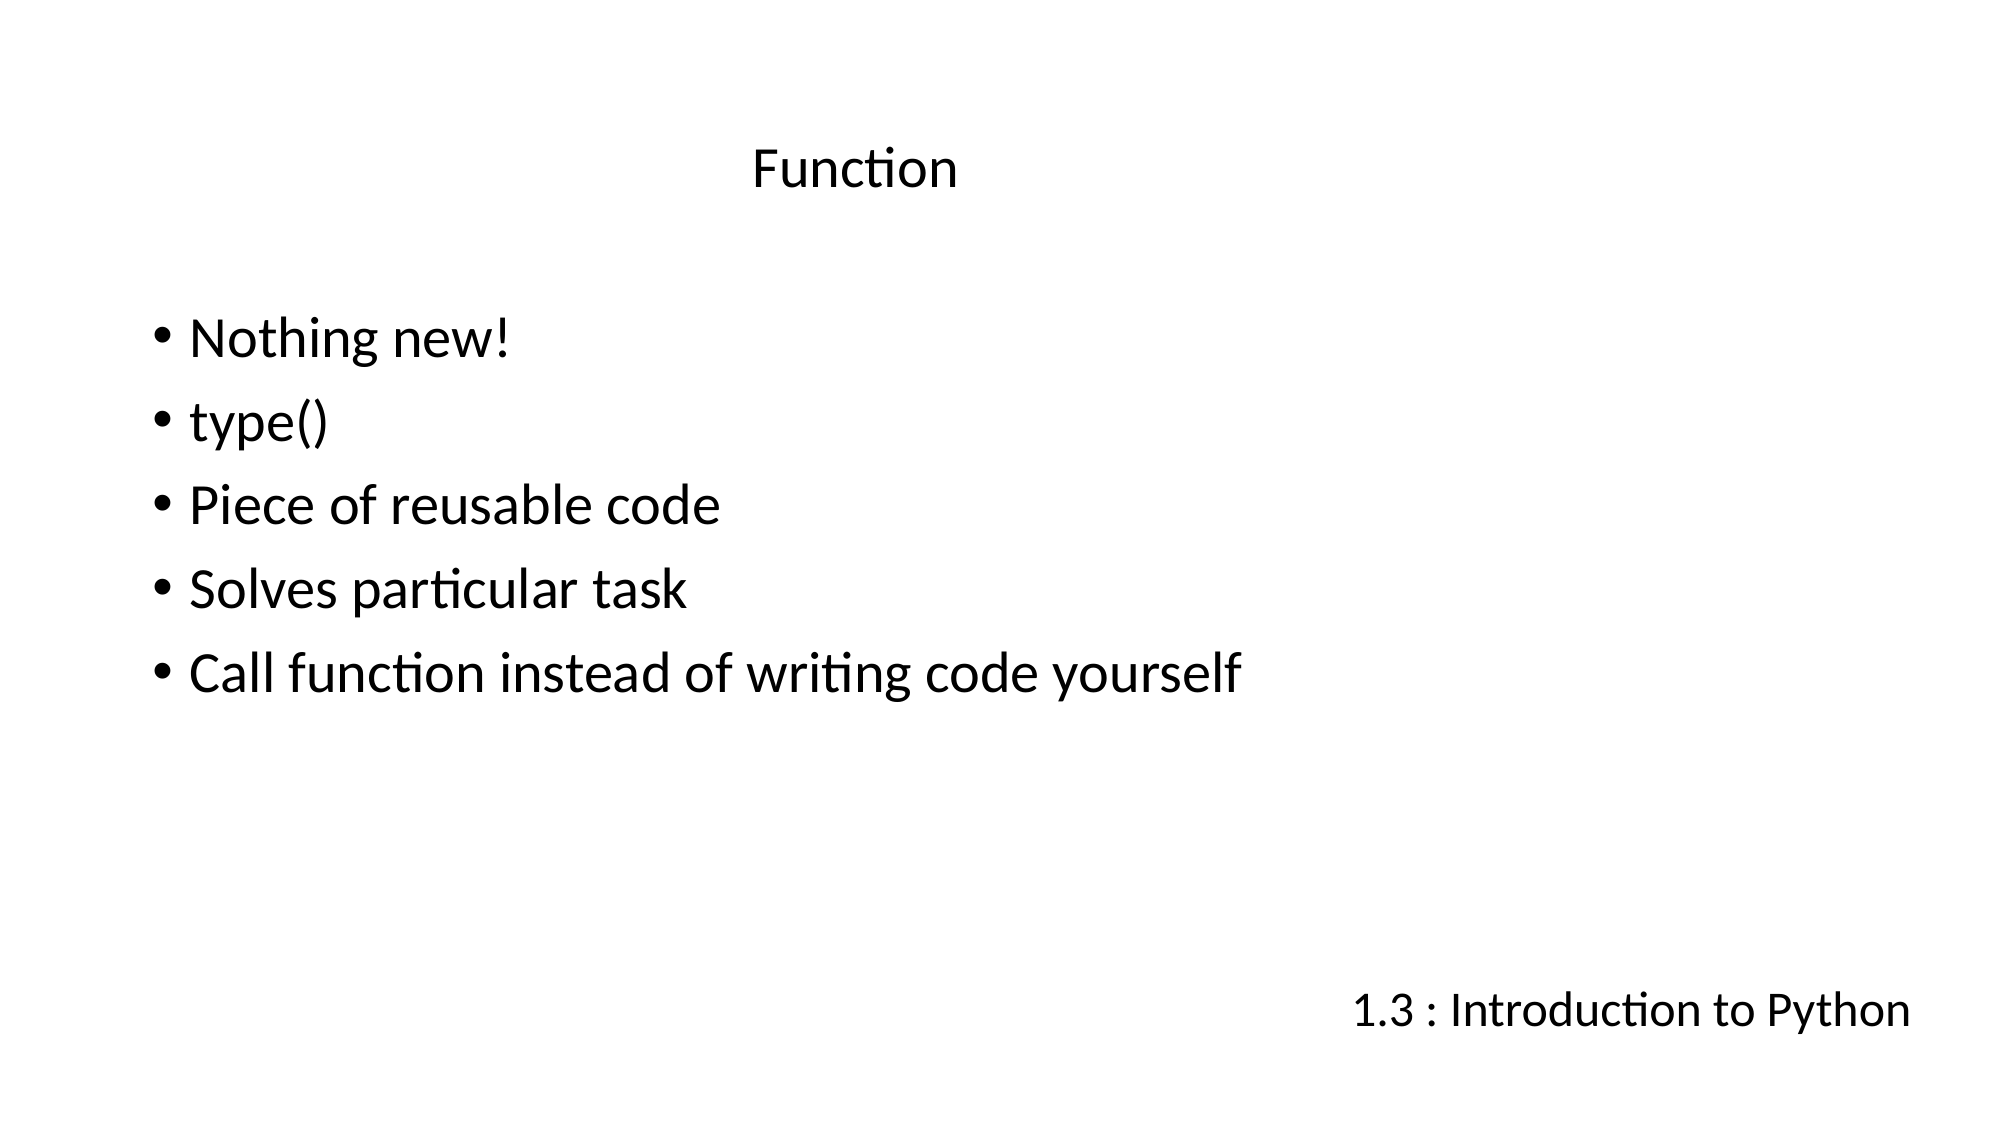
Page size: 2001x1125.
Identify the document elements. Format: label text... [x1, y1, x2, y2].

title Function [137, 59, 1863, 278]
text_box 1.3 : Introduction to Python [1336, 968, 1927, 1044]
list Nothing new! type() Piece of reusable code Solves particular task Call function instead of writing code yourself [137, 299, 1863, 1014]
